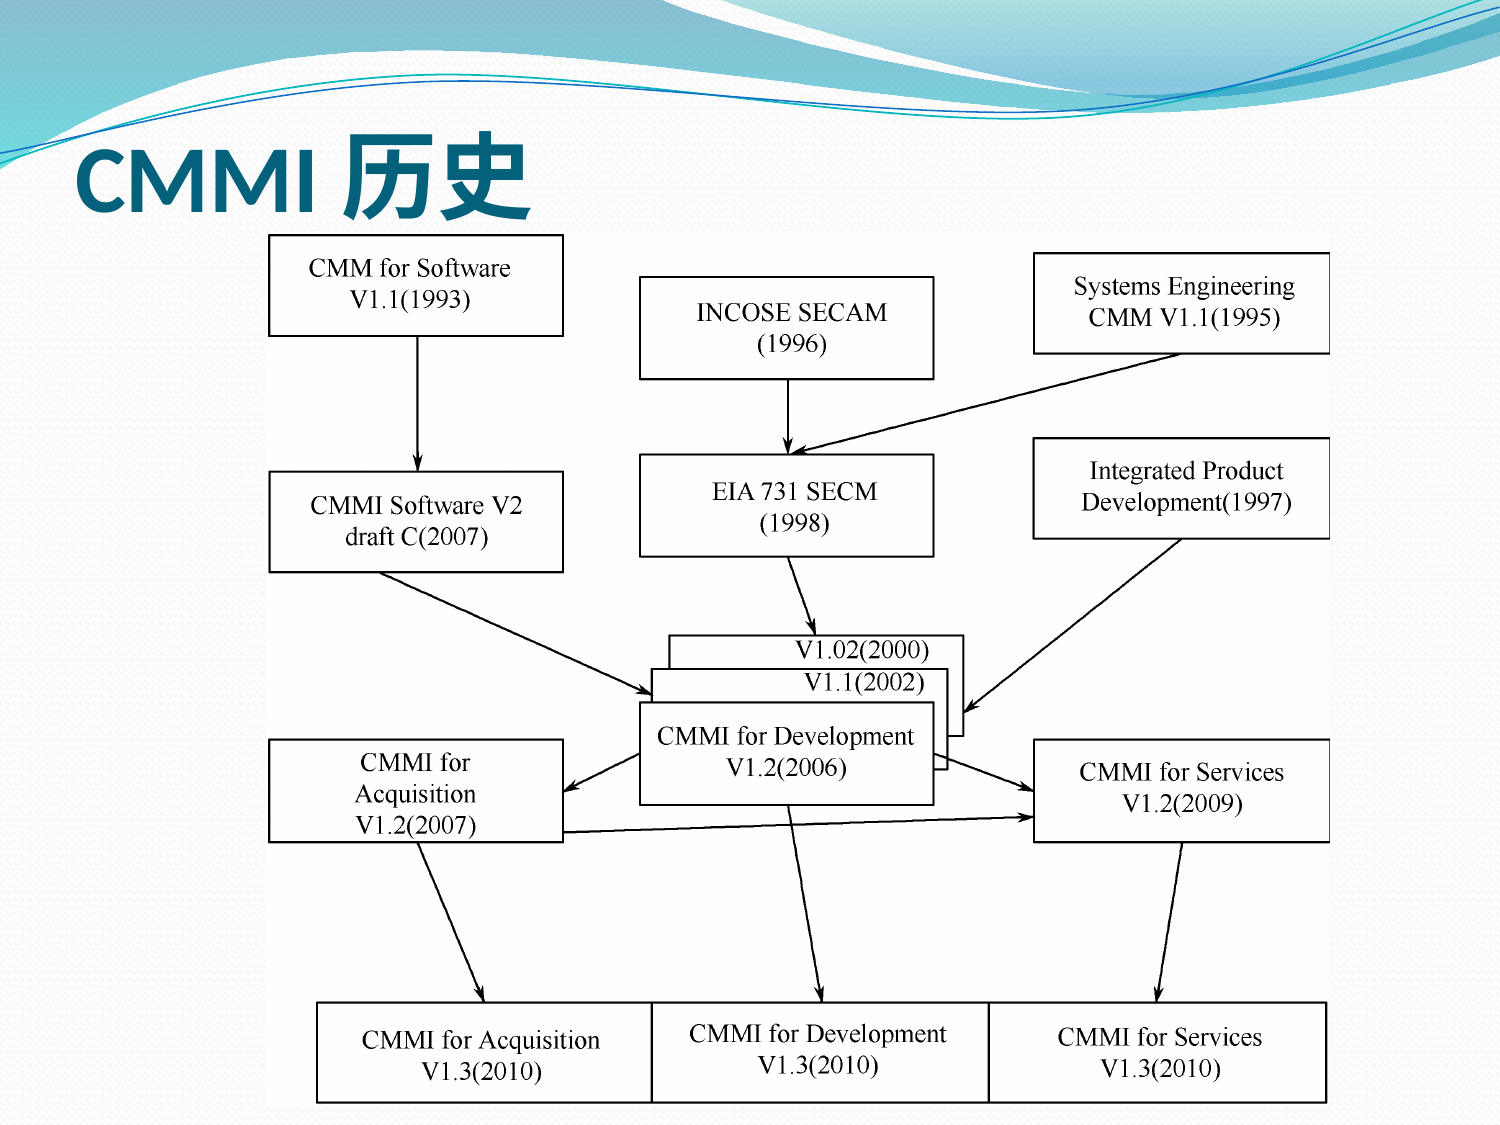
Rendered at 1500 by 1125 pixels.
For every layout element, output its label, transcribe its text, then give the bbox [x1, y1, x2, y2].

title CMMI历史 [75, 115, 1425, 232]
picture [265, 231, 1330, 1106]
